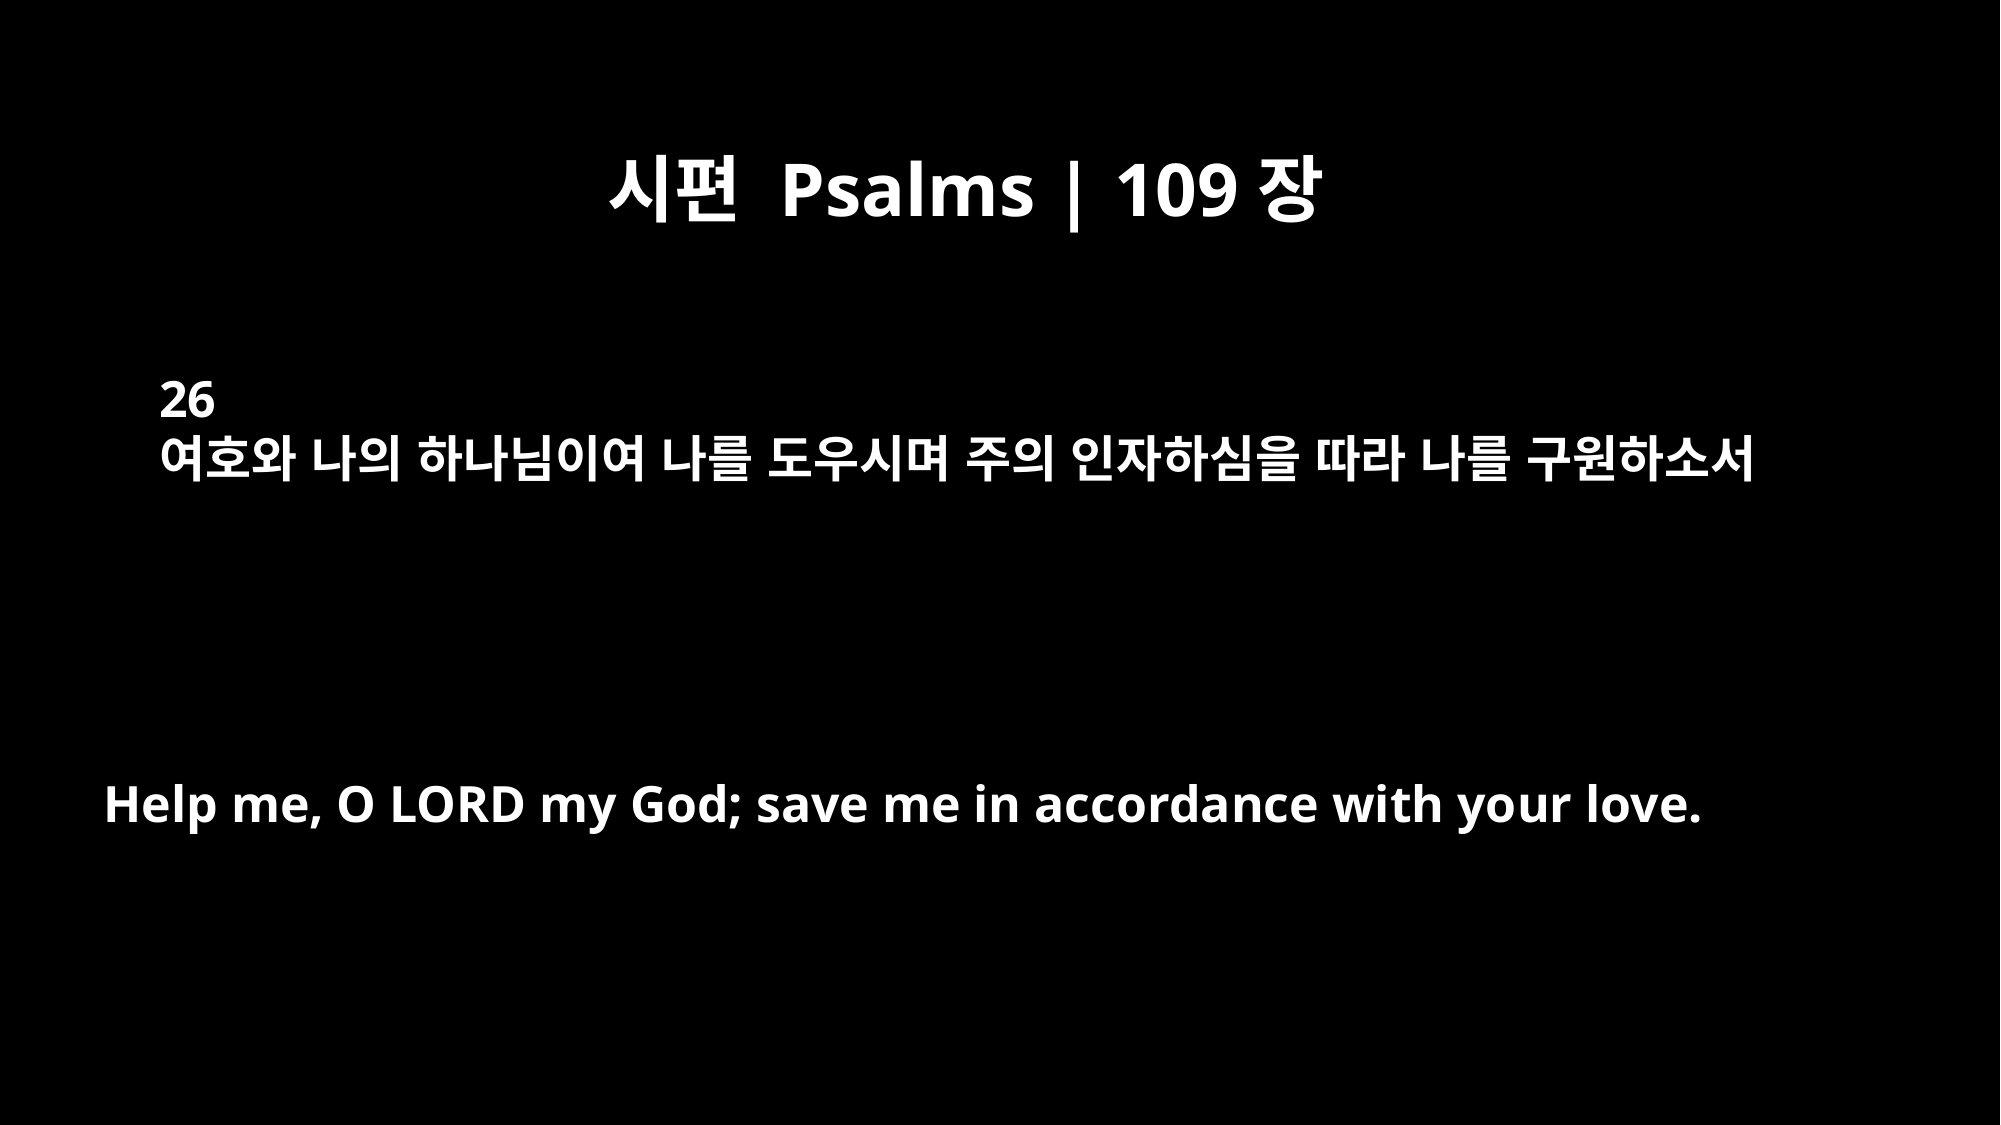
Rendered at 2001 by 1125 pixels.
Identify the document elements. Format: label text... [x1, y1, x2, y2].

text_box 26 여호와 나의 하나님이여 나를 도우시며 주의 인자하심을 따라 나를 구원하소서 [144, 359, 1773, 495]
text_box 시편 Psalms | 109장 [592, 136, 1340, 239]
text_box Help me, O LORD my God; save me in accordance with your love. [88, 764, 1719, 840]
